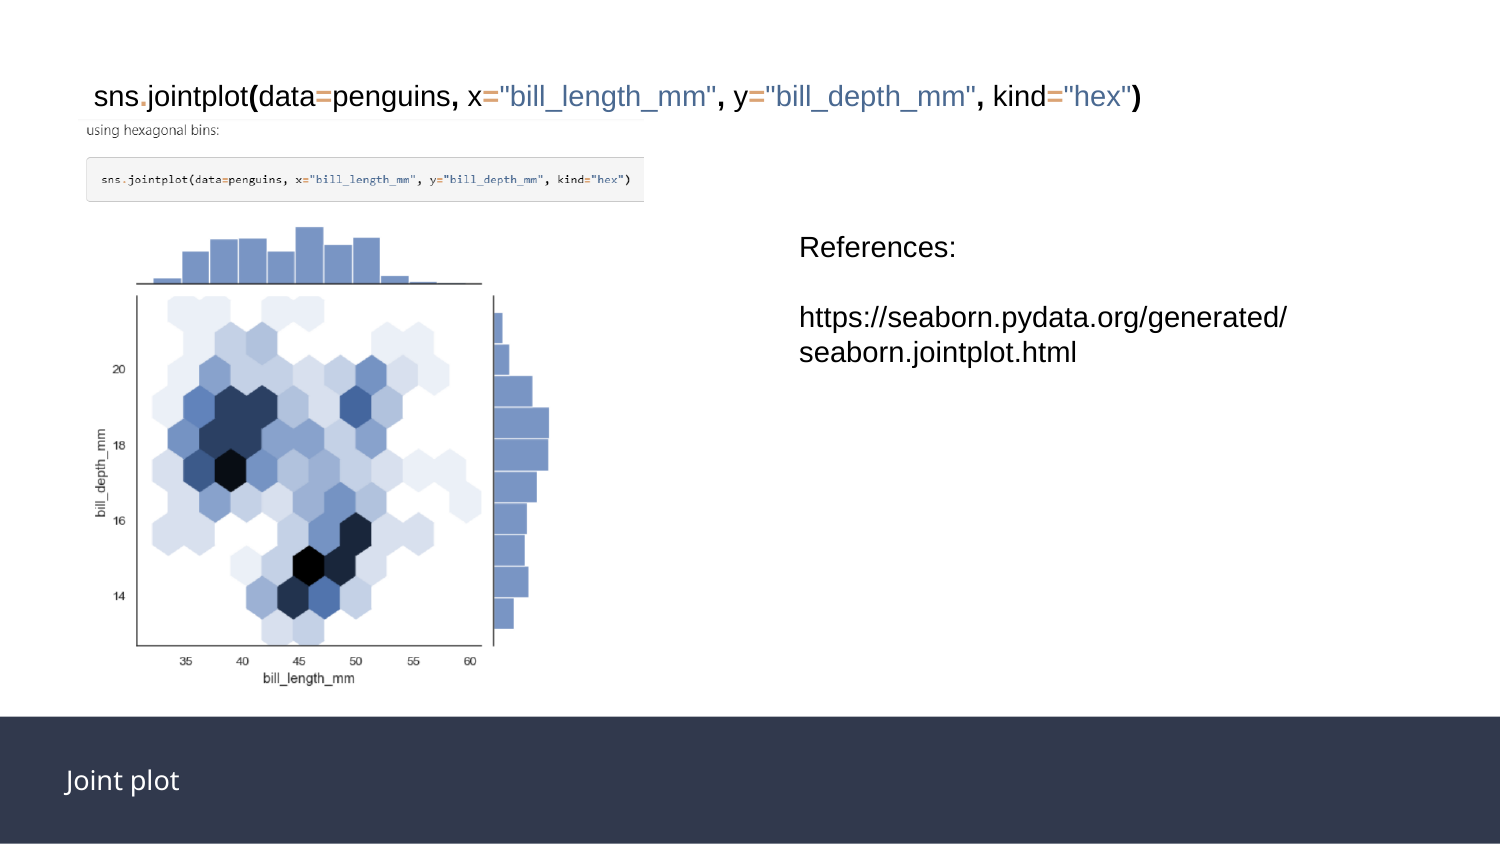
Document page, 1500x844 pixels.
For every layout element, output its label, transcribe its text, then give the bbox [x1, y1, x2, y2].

text_box sns.jointplot(data=penguins, x="bill_length_mm", y="bill_depth_mm", kind="hex") [78, 54, 1333, 128]
list Joint plot [51, 741, 1361, 818]
text_box References: https://seaborn.pydata.org/generated/seaborn.jointplot.html [784, 213, 1475, 384]
picture [78, 119, 645, 692]
